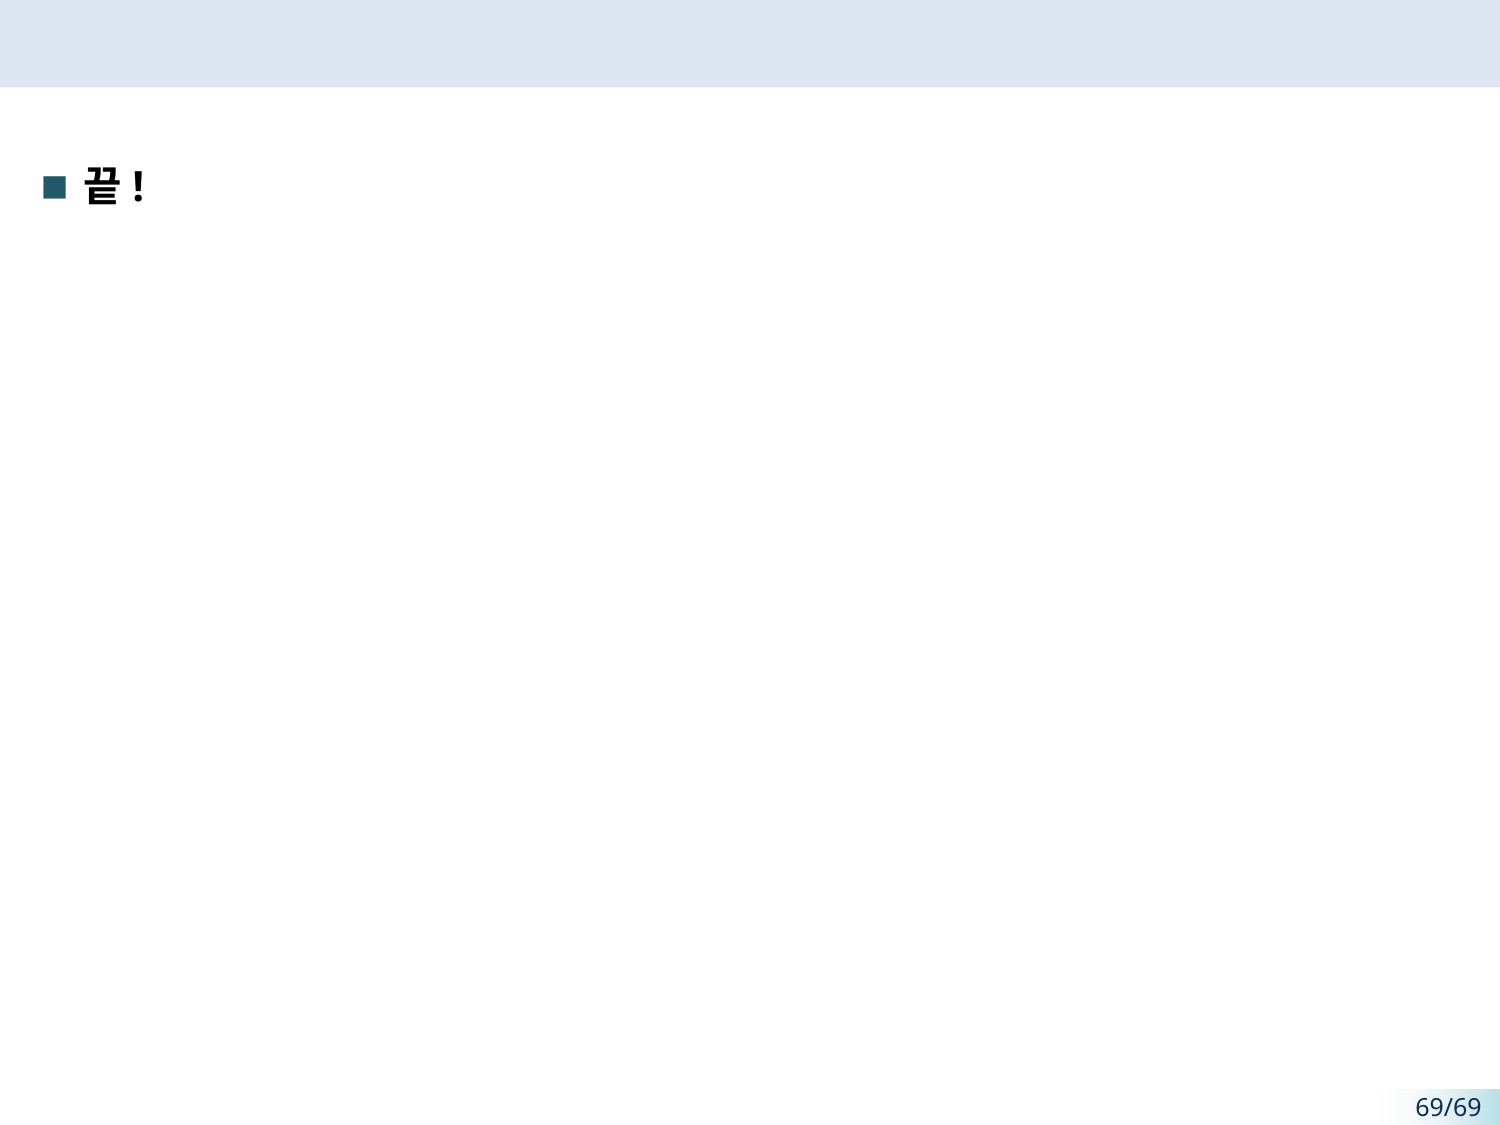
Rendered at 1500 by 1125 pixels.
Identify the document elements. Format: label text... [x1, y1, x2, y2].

list 끝! [10, 126, 1481, 1057]
